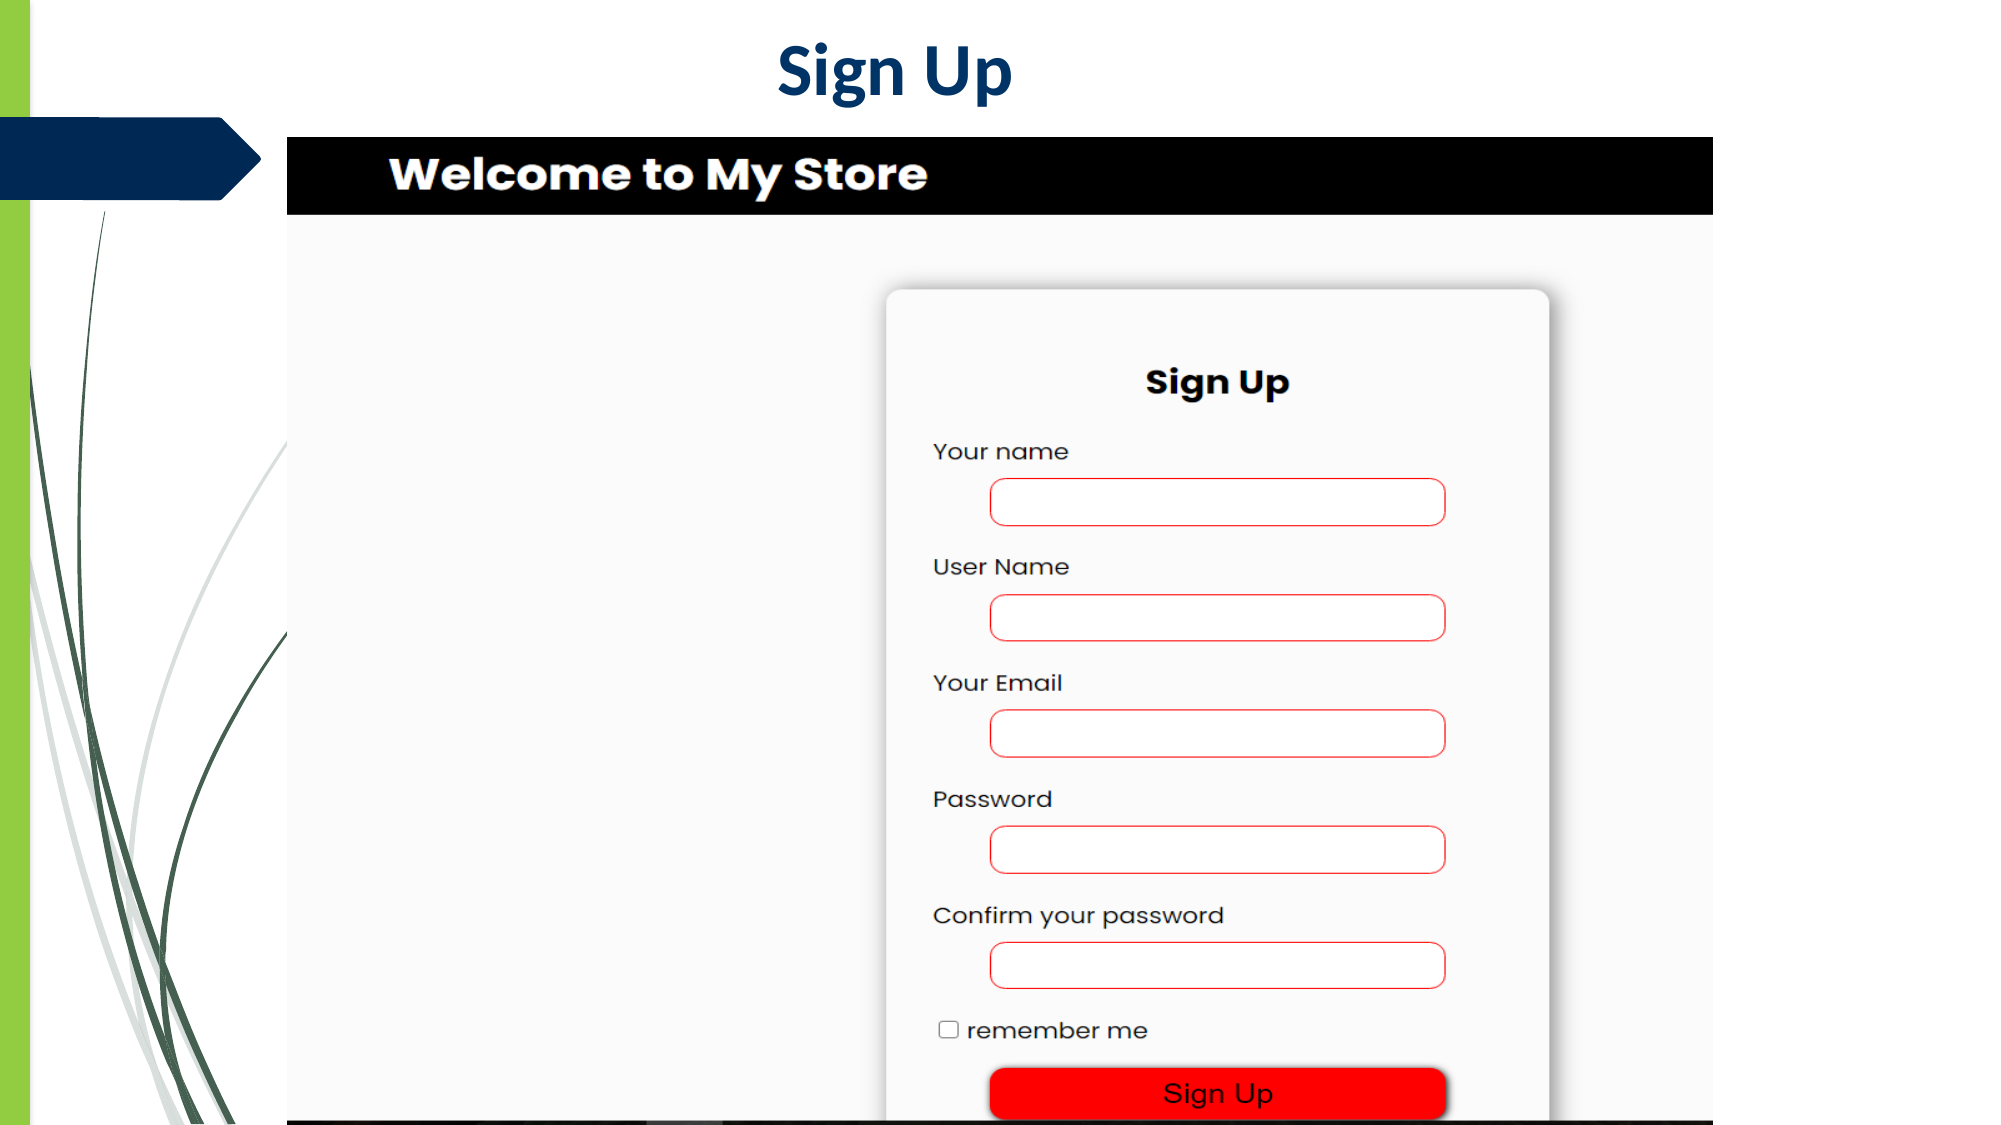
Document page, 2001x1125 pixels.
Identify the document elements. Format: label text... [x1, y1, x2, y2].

picture [286, 137, 1714, 1125]
title Sign Up [762, 12, 1050, 137]
